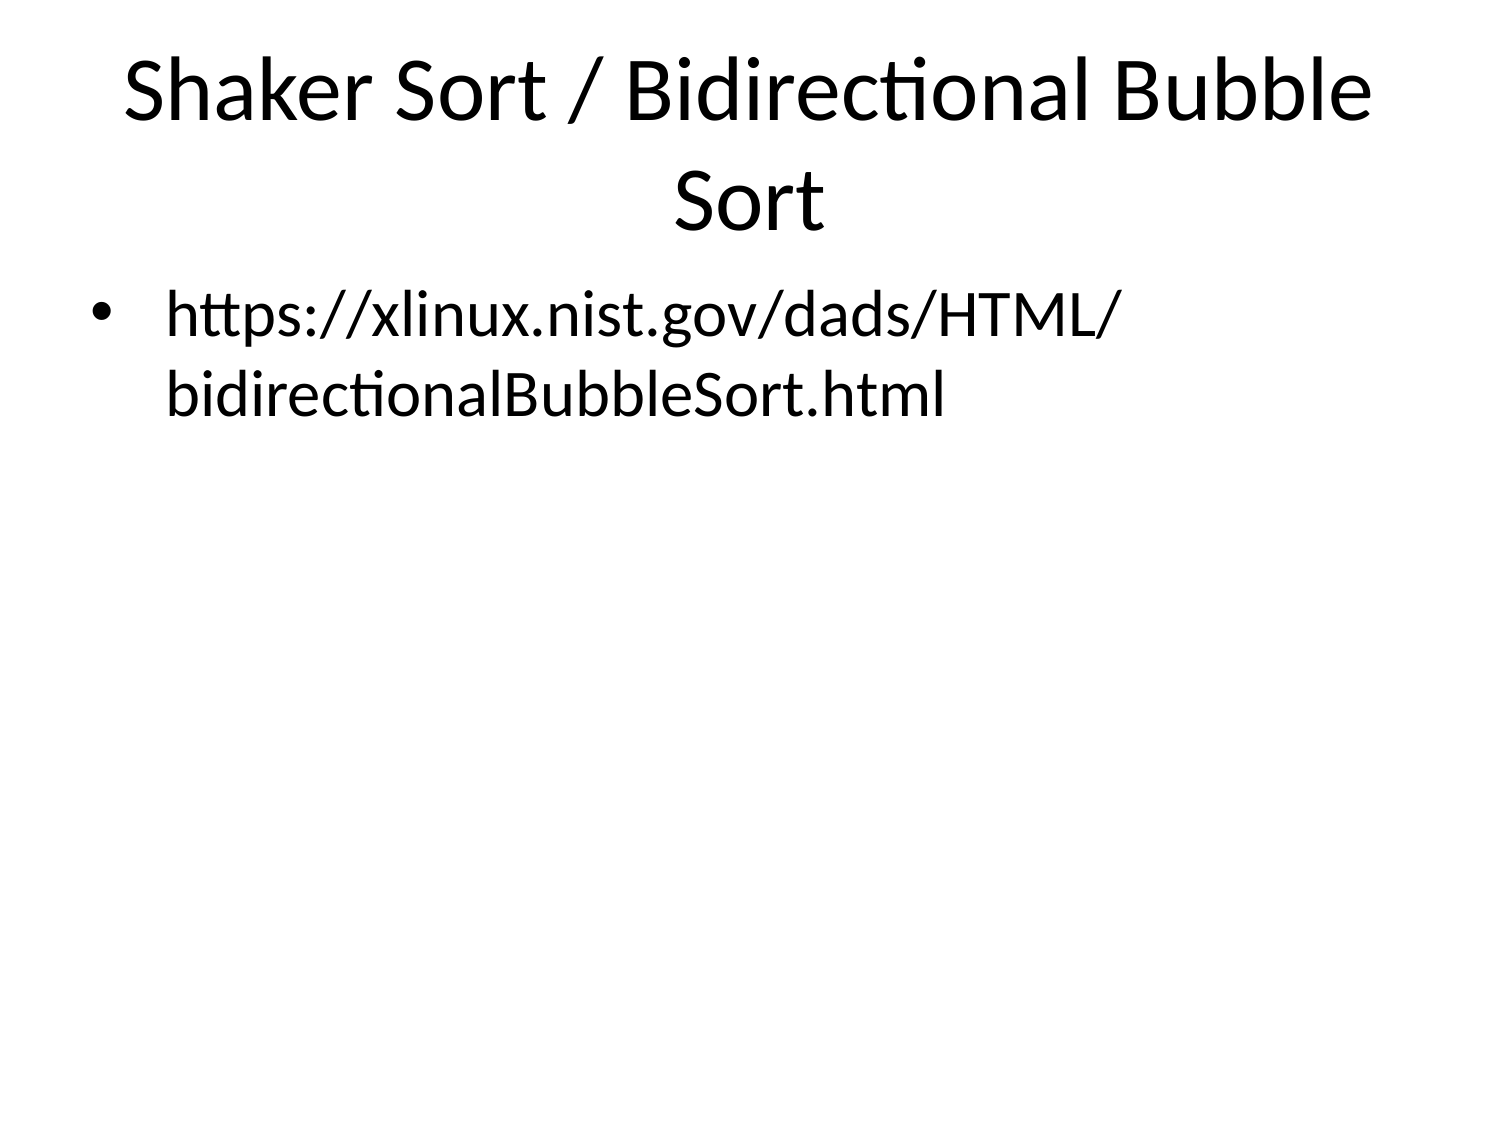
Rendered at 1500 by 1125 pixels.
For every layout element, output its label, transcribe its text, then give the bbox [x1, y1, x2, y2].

list https://xlinux.nist.gov/dads/HTML/bidirectionalBubbleSort.html [75, 262, 1425, 1005]
title Shaker Sort / Bidirectional Bubble Sort [75, 45, 1425, 233]
